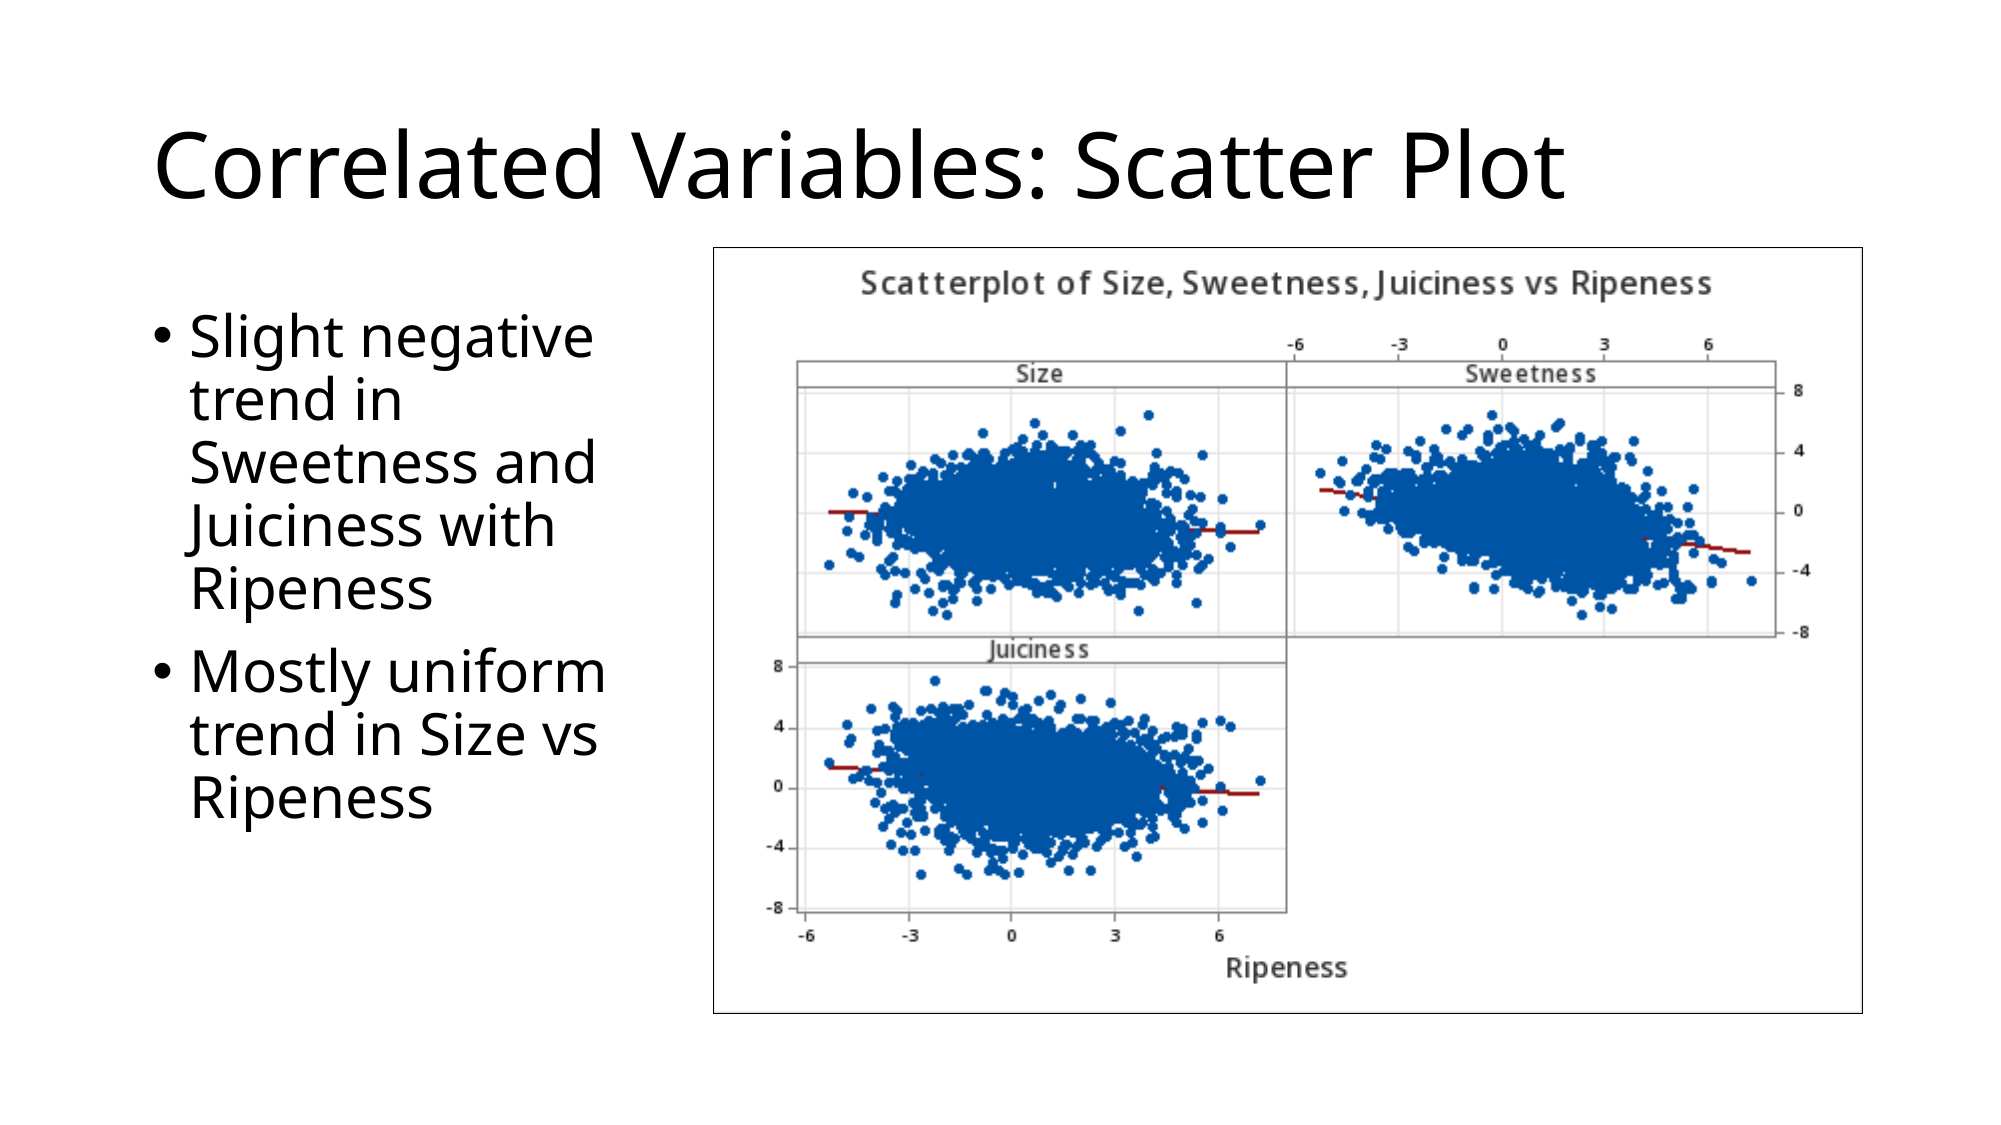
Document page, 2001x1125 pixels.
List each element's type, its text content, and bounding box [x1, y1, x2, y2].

picture [713, 246, 1863, 1014]
title Correlated Variables: Scatter Plot [137, 59, 1863, 278]
list Slight negative trend in Sweetness and Juiciness with Ripeness Mostly uniform trend in Size vs Ripeness [137, 299, 684, 1014]
